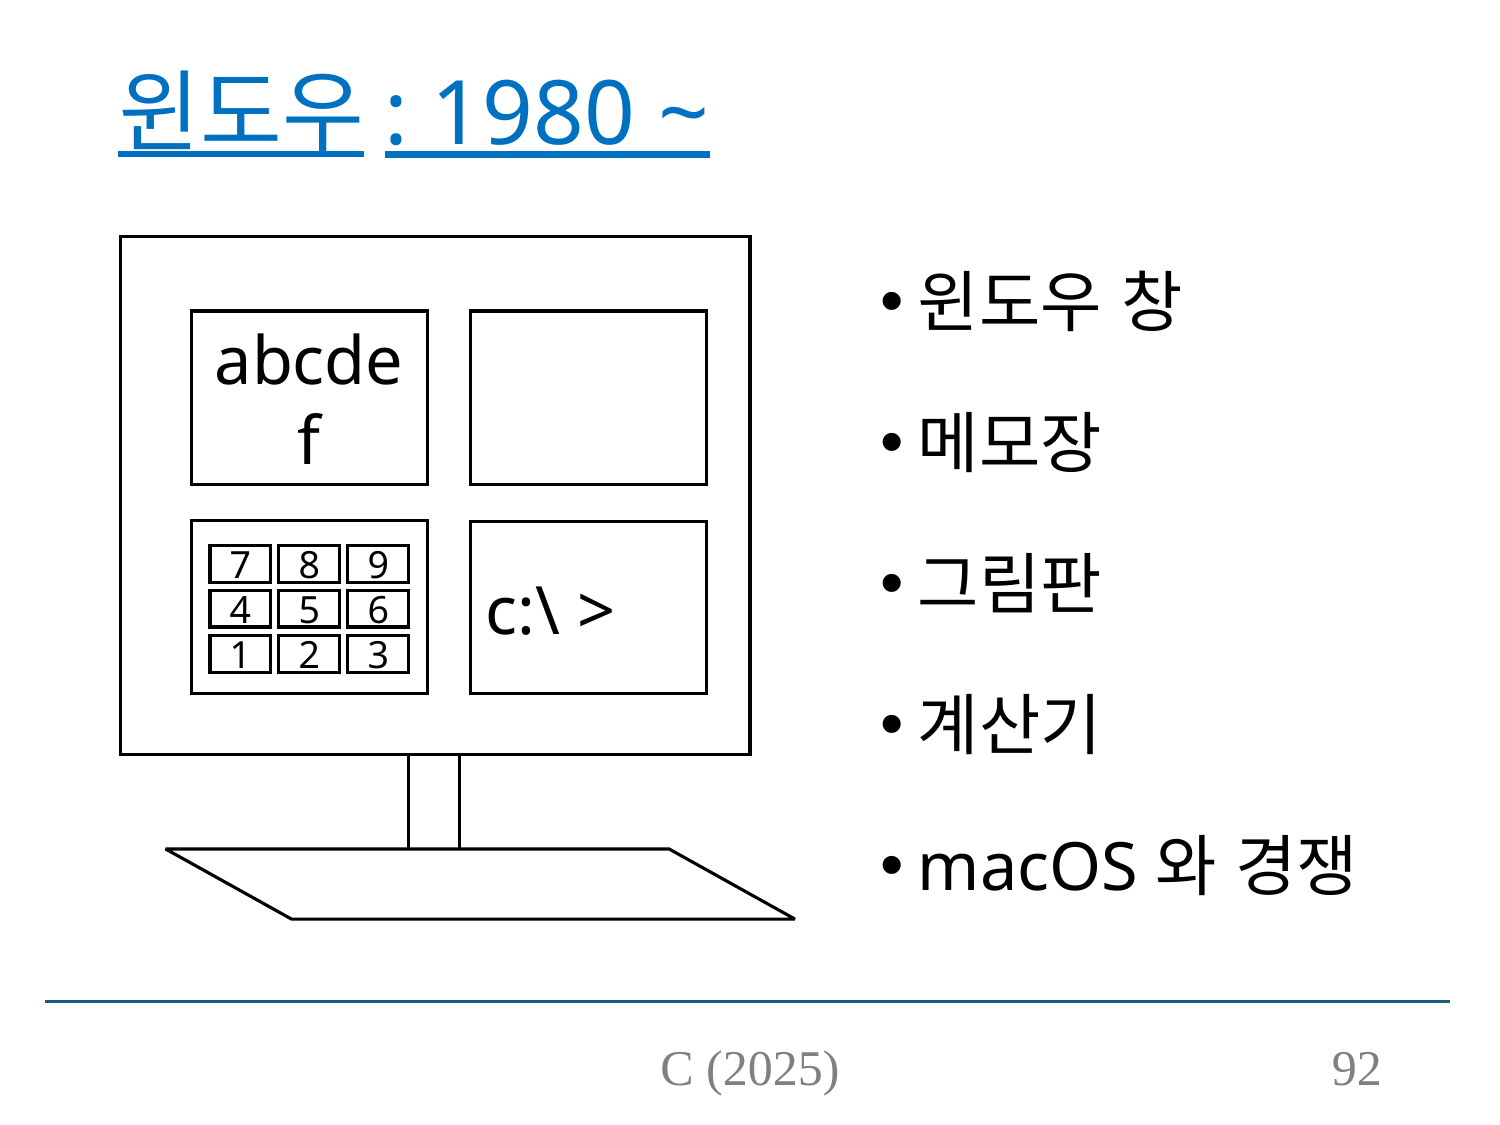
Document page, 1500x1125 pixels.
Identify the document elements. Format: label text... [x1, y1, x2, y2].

footer C (2025) [496, 1042, 1004, 1103]
text_box abcdef [190, 309, 429, 486]
text_box c:\ > [469, 520, 708, 695]
text_box [469, 309, 708, 486]
text_box 7 [208, 544, 272, 584]
text_box 8 [277, 544, 341, 584]
text_box 6 [346, 589, 410, 629]
text_box 1 [208, 634, 272, 674]
text_box [164, 847, 796, 921]
text_box [190, 519, 429, 695]
text_box [119, 235, 752, 756]
text_box 5 [277, 589, 341, 629]
text_box 4 [208, 589, 272, 629]
list 윈도우 창 메모장 그림판 계산기 macOS와 경쟁 [865, 212, 1397, 919]
title 윈도우: 1980 ~ [103, 59, 1500, 172]
text_box 3 [346, 634, 410, 674]
slide_number 92 [1059, 1042, 1397, 1103]
text_box 9 [346, 544, 410, 584]
text_box 2 [277, 634, 341, 674]
